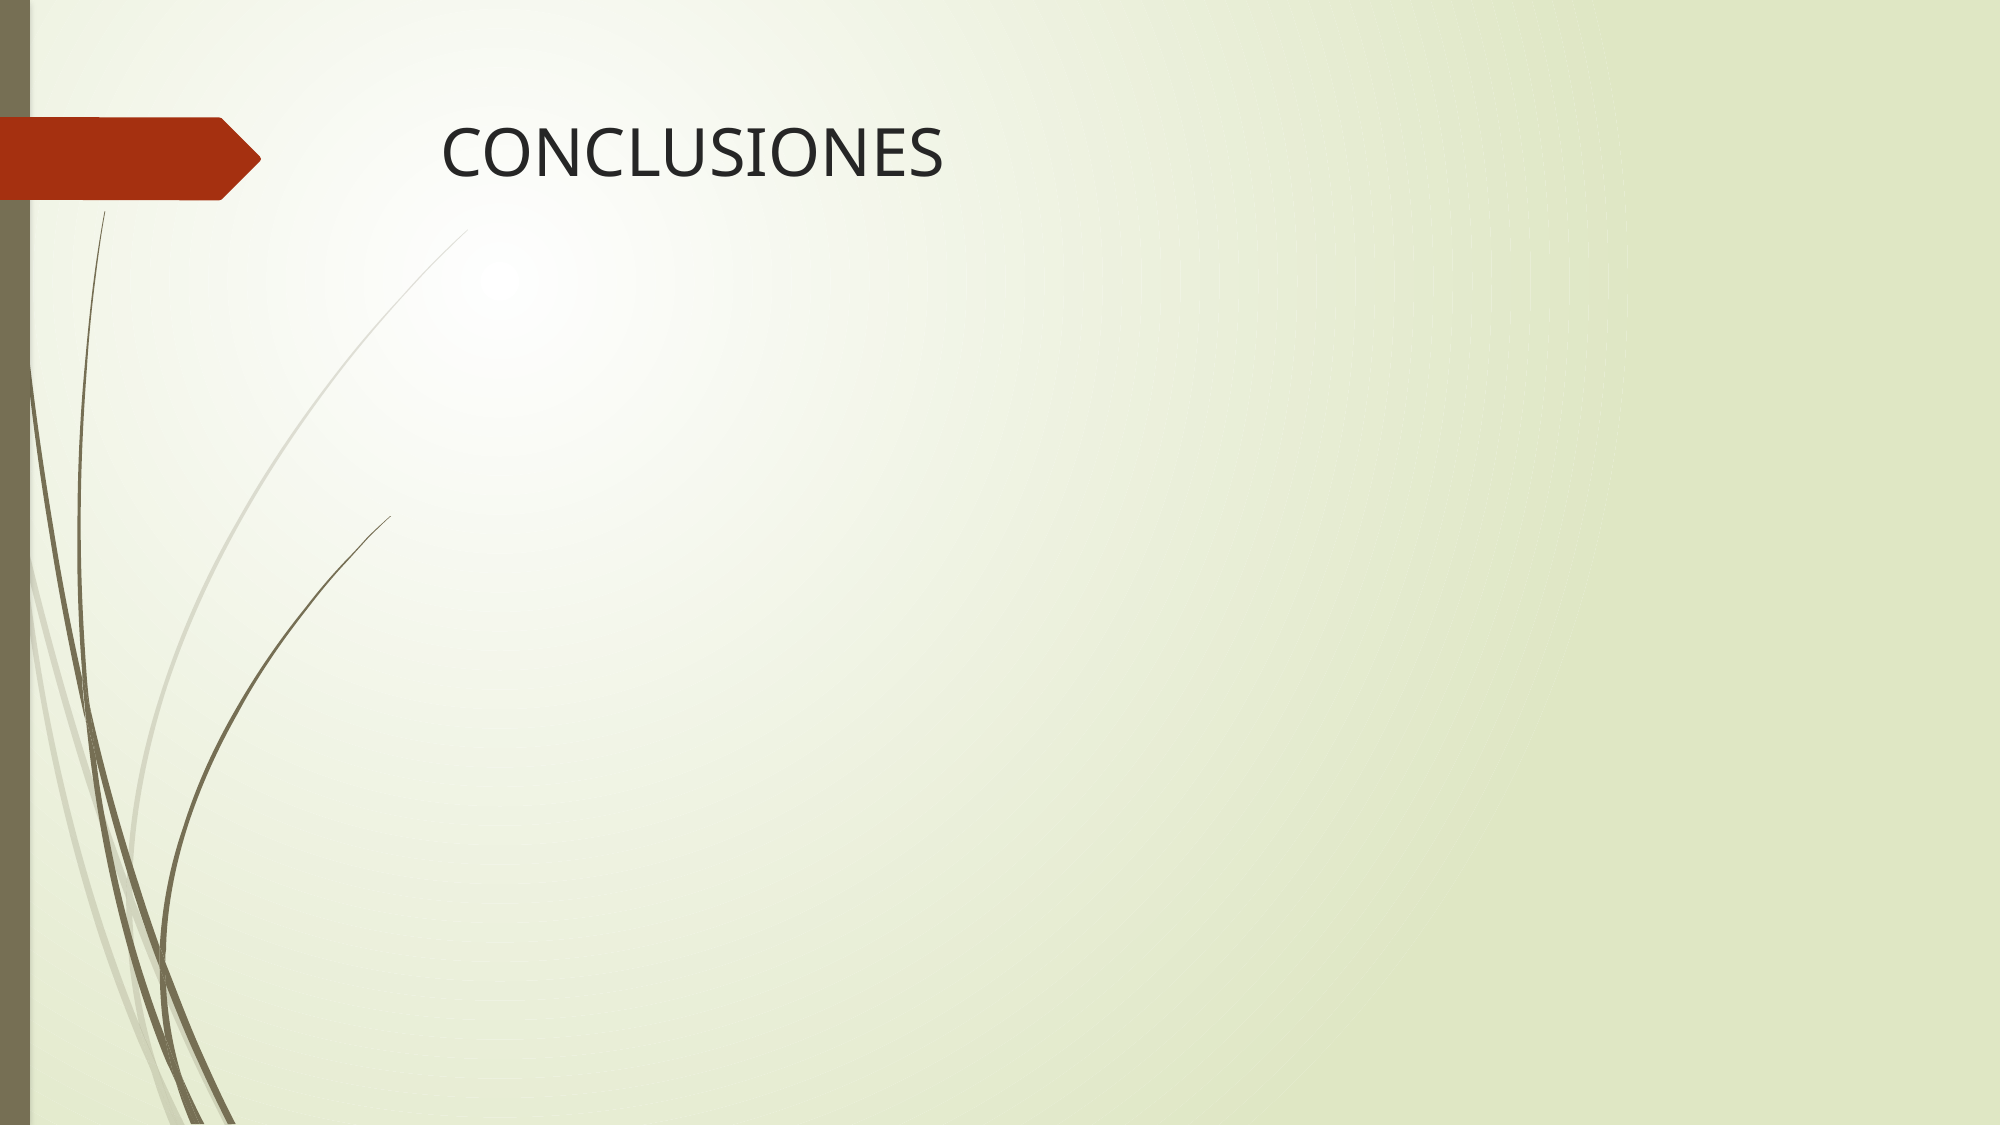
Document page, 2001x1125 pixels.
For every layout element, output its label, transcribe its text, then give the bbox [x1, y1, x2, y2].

title CONCLUSIONES [425, 102, 1888, 313]
